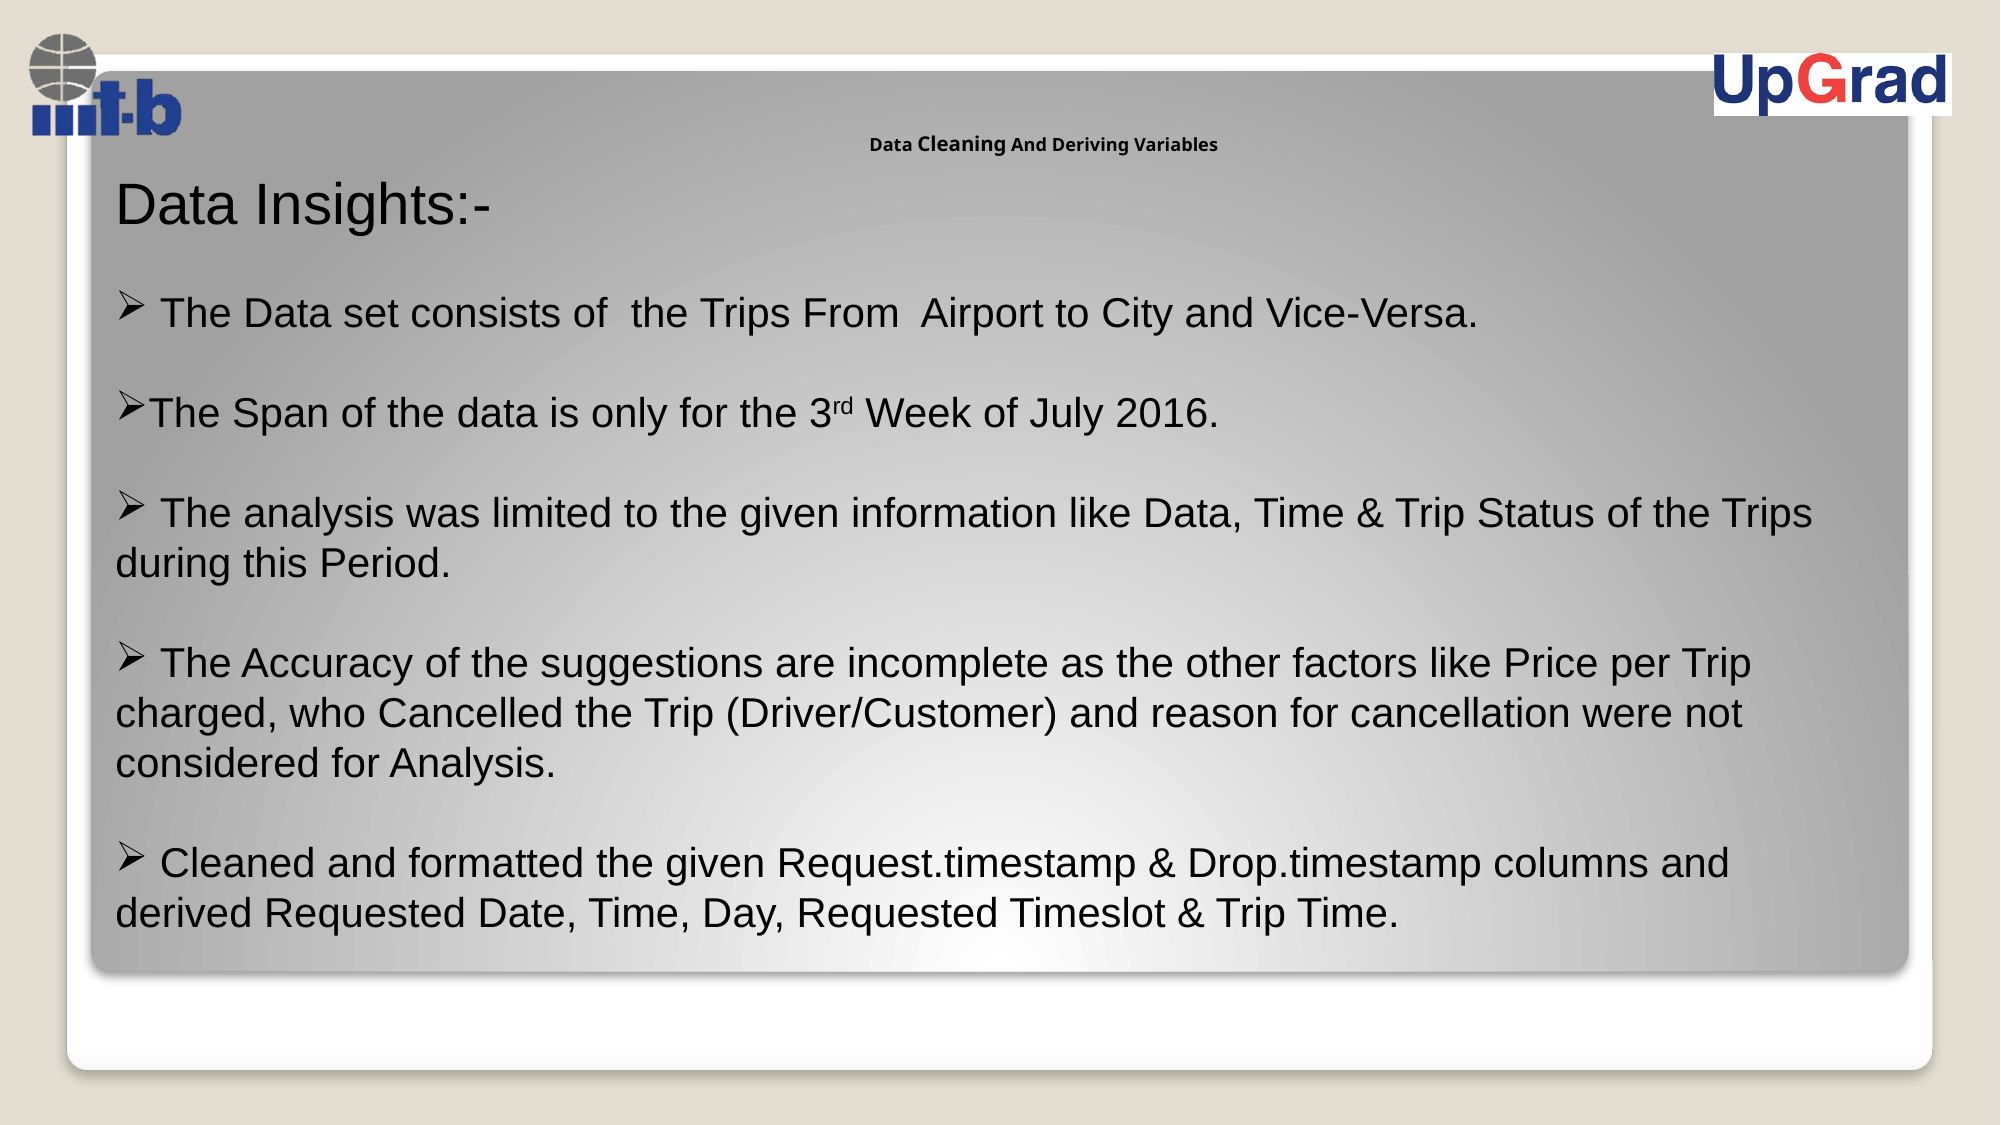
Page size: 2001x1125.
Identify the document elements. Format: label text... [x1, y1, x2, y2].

picture [1714, 53, 1952, 116]
picture [0, 29, 208, 163]
title Data Cleaning And Deriving Variables [146, 78, 1937, 163]
text_box Data Insights:- The Data set consists of the Trips From Airport to City and Vice-Versa. The Span of the data is only for the 3rd Week of July 2016. The analysis was limited to the given information like Data, Time & Trip Status of the Trips during this Period. The Accuracy of the suggestions are incomplete as the other factors like Price per Trip charged, who Cancelled the Trip (Driver/Customer) and reason for cancellation were not considered for Analysis. Cleaned and formatted the given Request.timestamp & Drop.timestamp columns and derived Requested Date, Time, Day, Requested Timeslot & Trip Time. [100, 158, 1858, 994]
